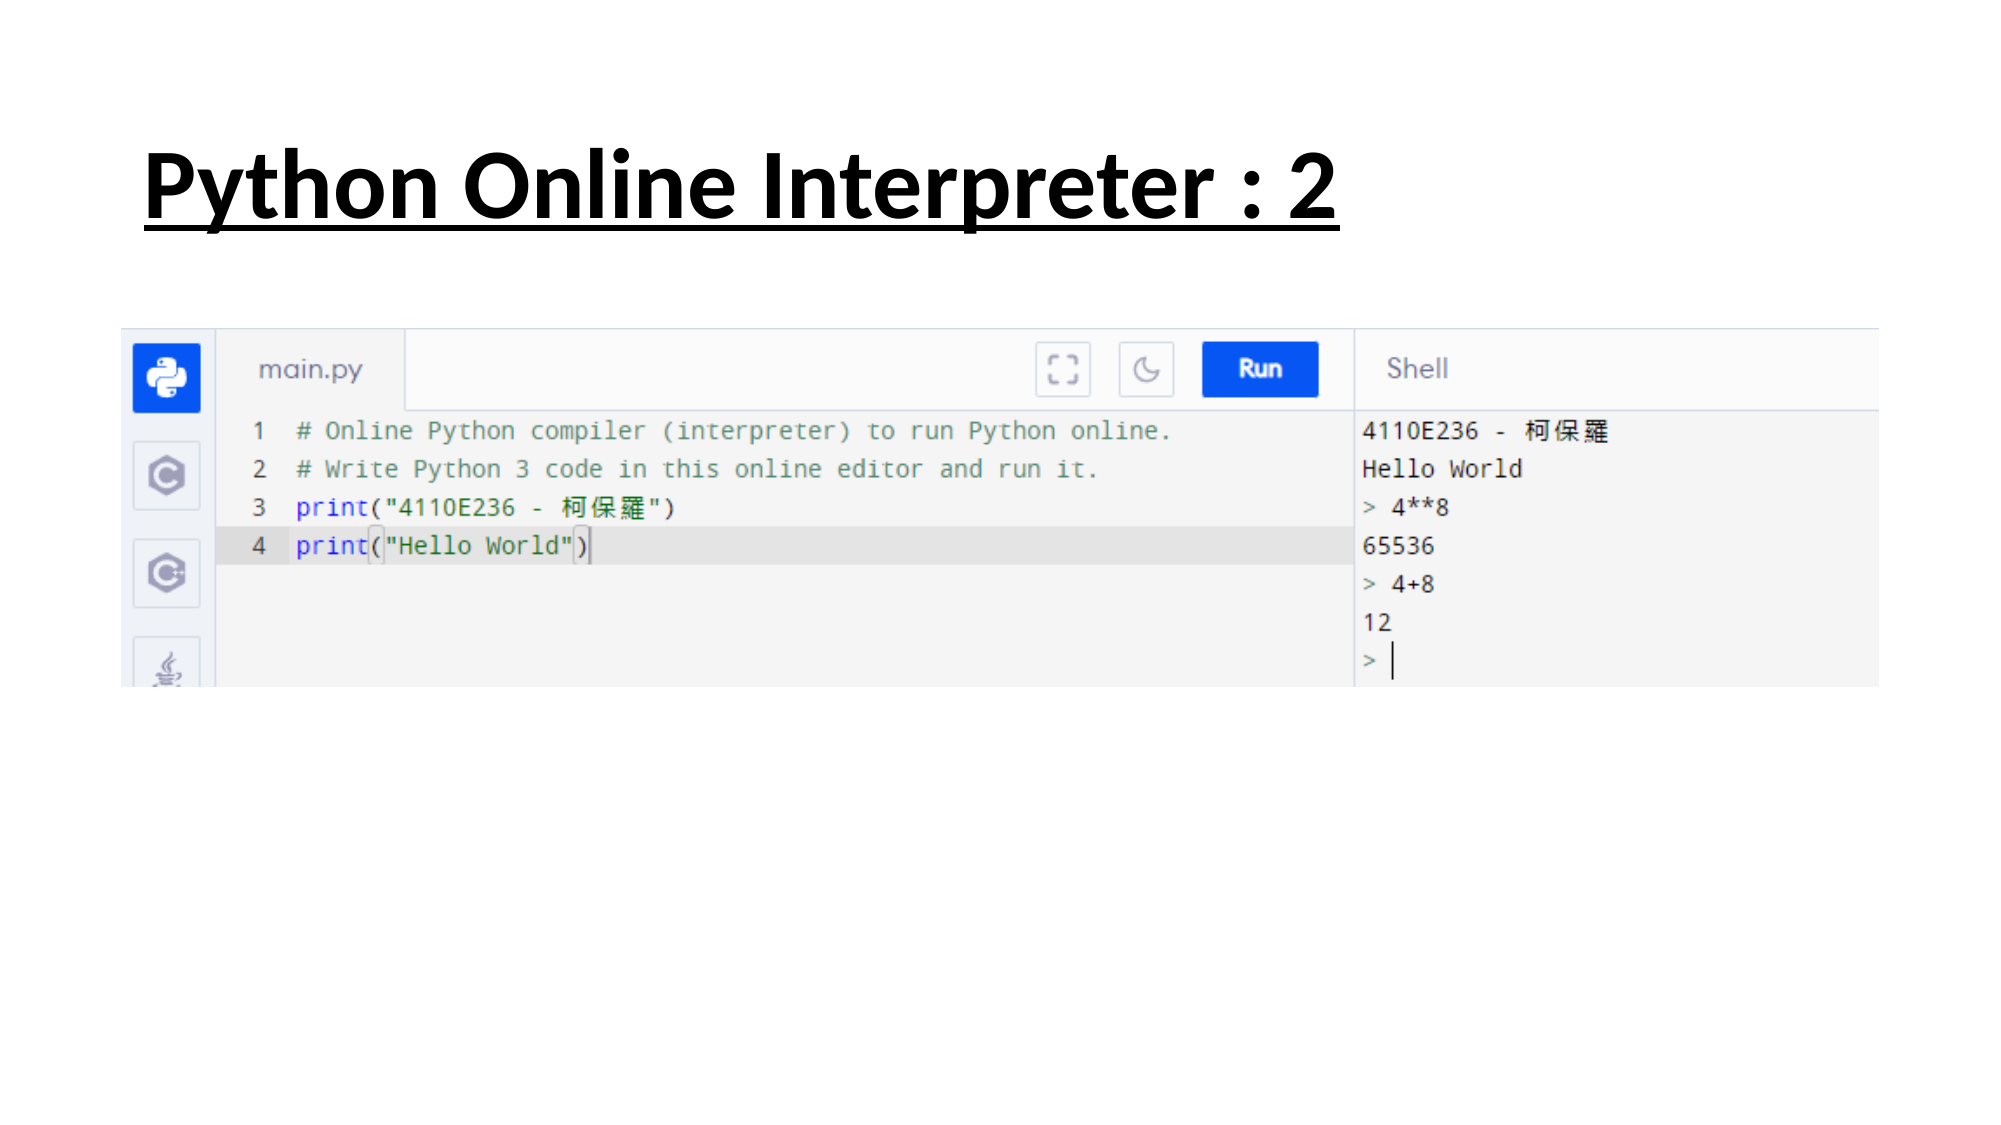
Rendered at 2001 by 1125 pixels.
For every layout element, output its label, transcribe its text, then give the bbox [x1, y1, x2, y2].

text_box Python Online Interpreter : 2 [129, 111, 1356, 247]
picture [121, 328, 1879, 687]
